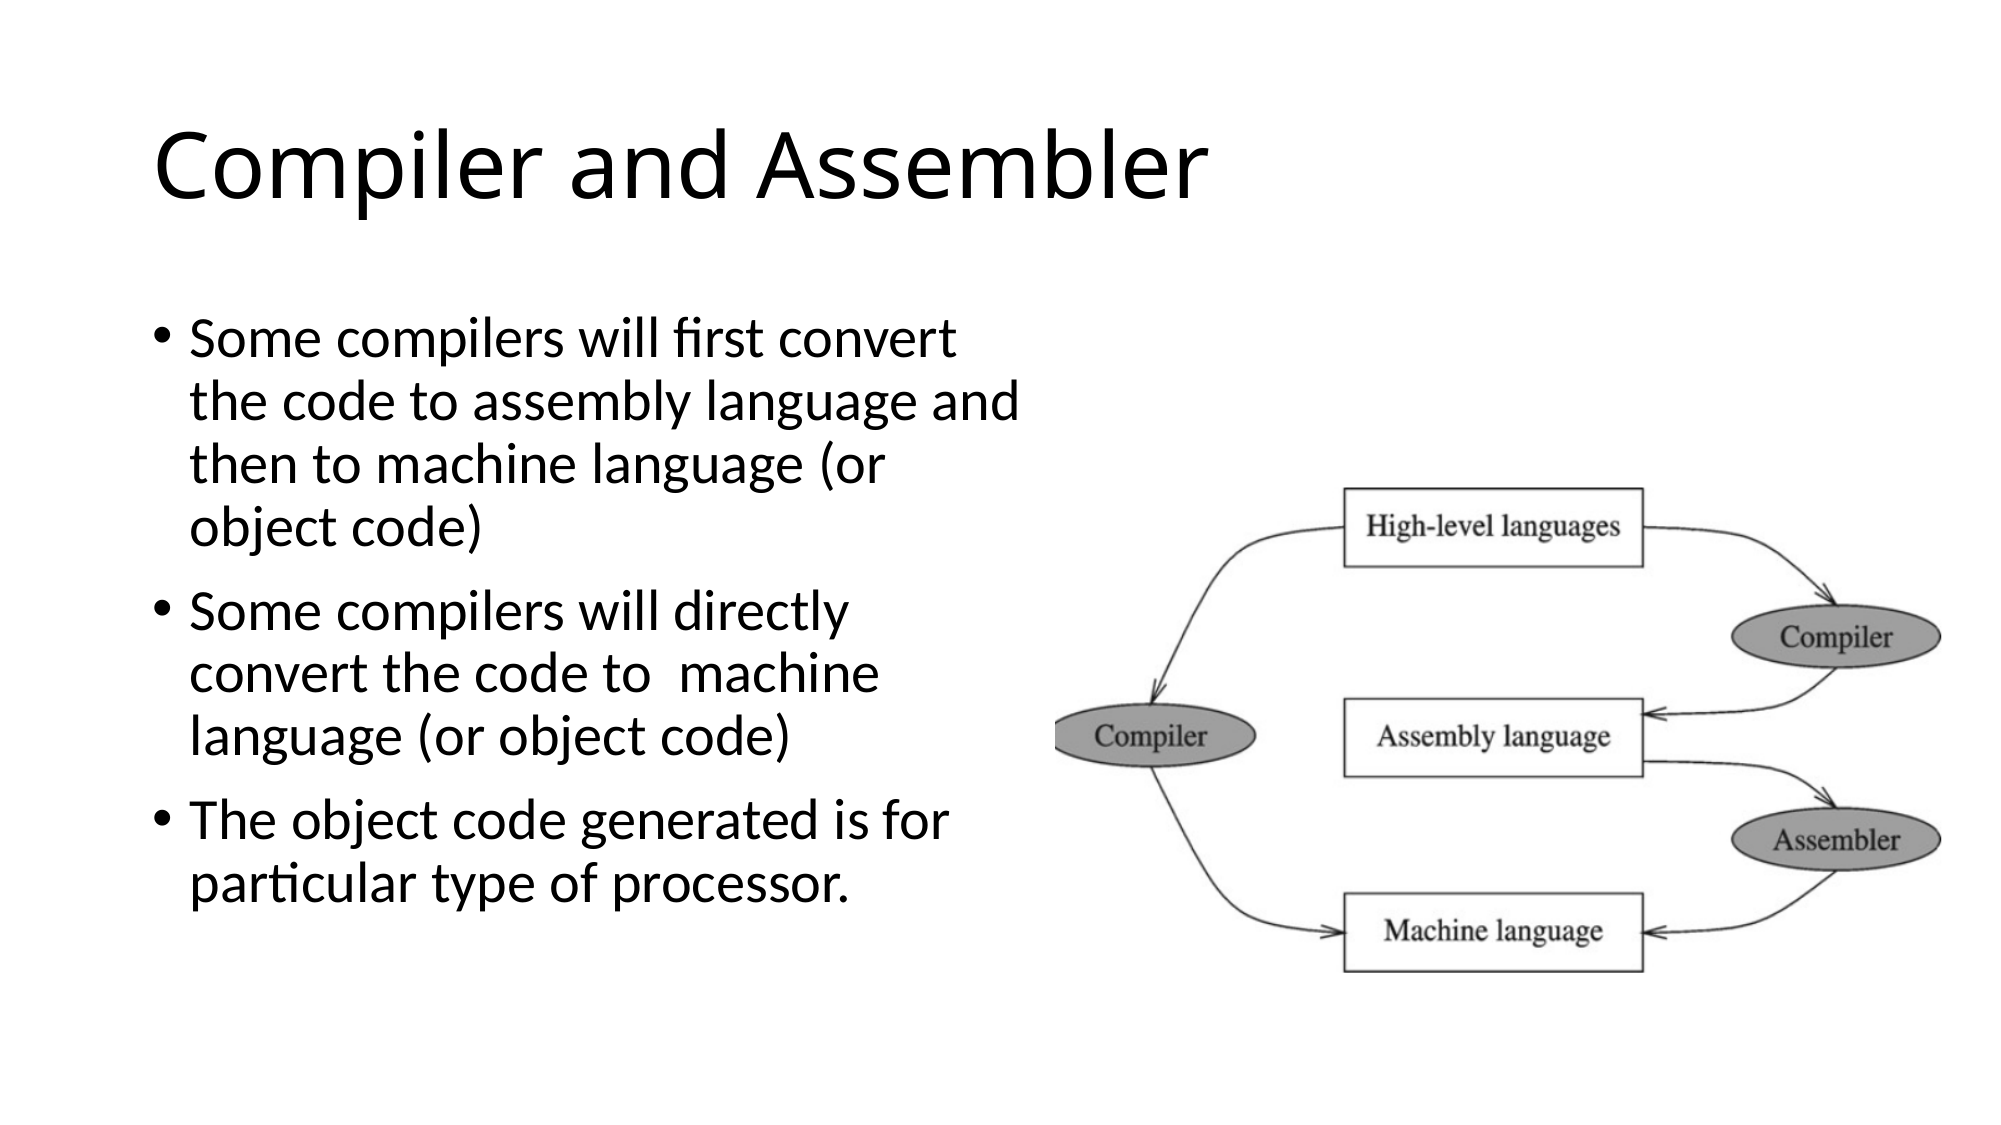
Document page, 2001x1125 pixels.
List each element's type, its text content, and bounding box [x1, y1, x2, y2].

list Some compilers will first convert the code to assembly language and then to machine language (or object code) Some compilers will directly convert the code to machine language (or object code) The object code generated is for particular type of processor. [137, 299, 1056, 1014]
title Compiler and Assembler [137, 59, 1863, 278]
picture [1055, 459, 1950, 1014]
